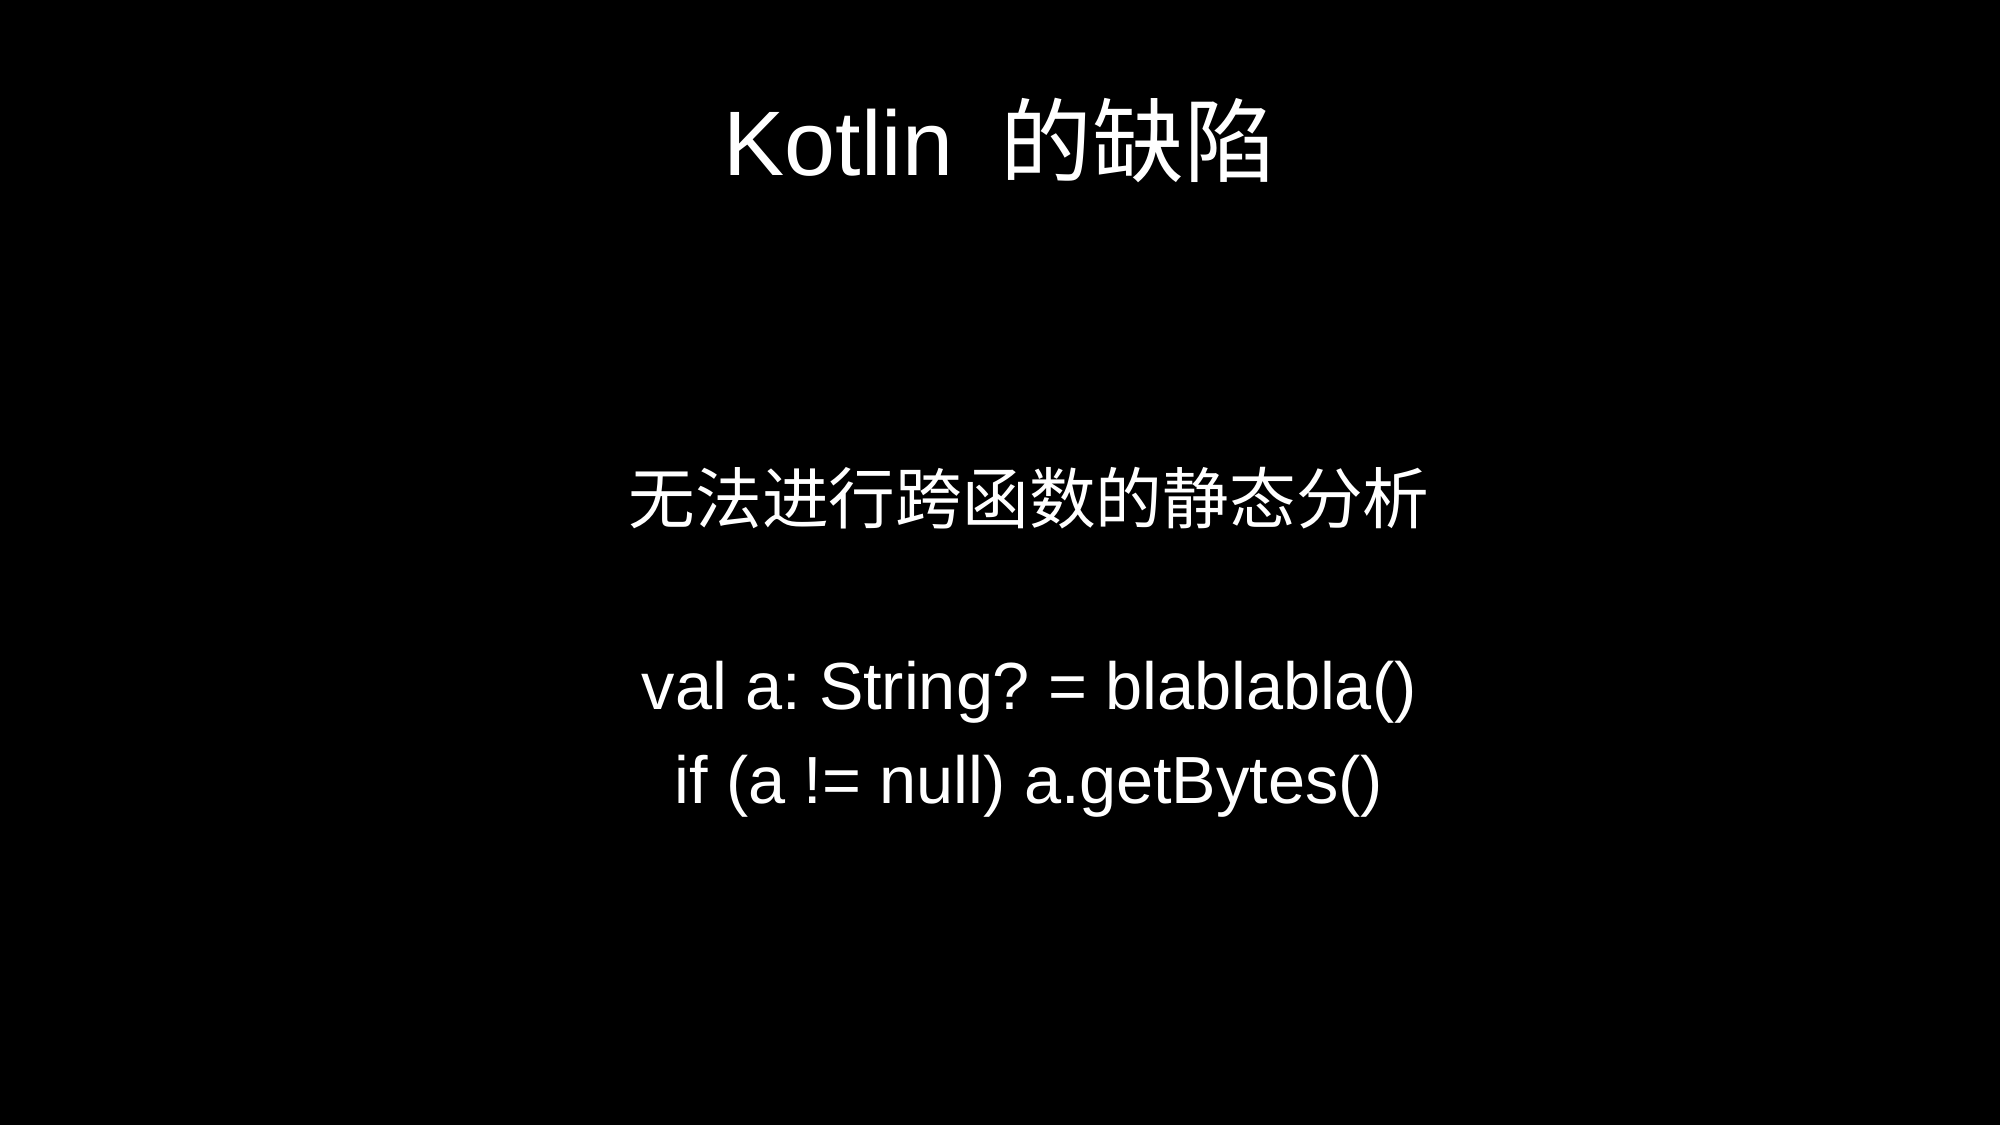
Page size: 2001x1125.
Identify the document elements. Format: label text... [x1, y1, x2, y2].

list 无法进行跨函数的静态分析 val a: String? = blablabla() if (a != null) a.getBytes() [159, 448, 1900, 1010]
title Kotlin 的缺陷 [99, 44, 1901, 233]
